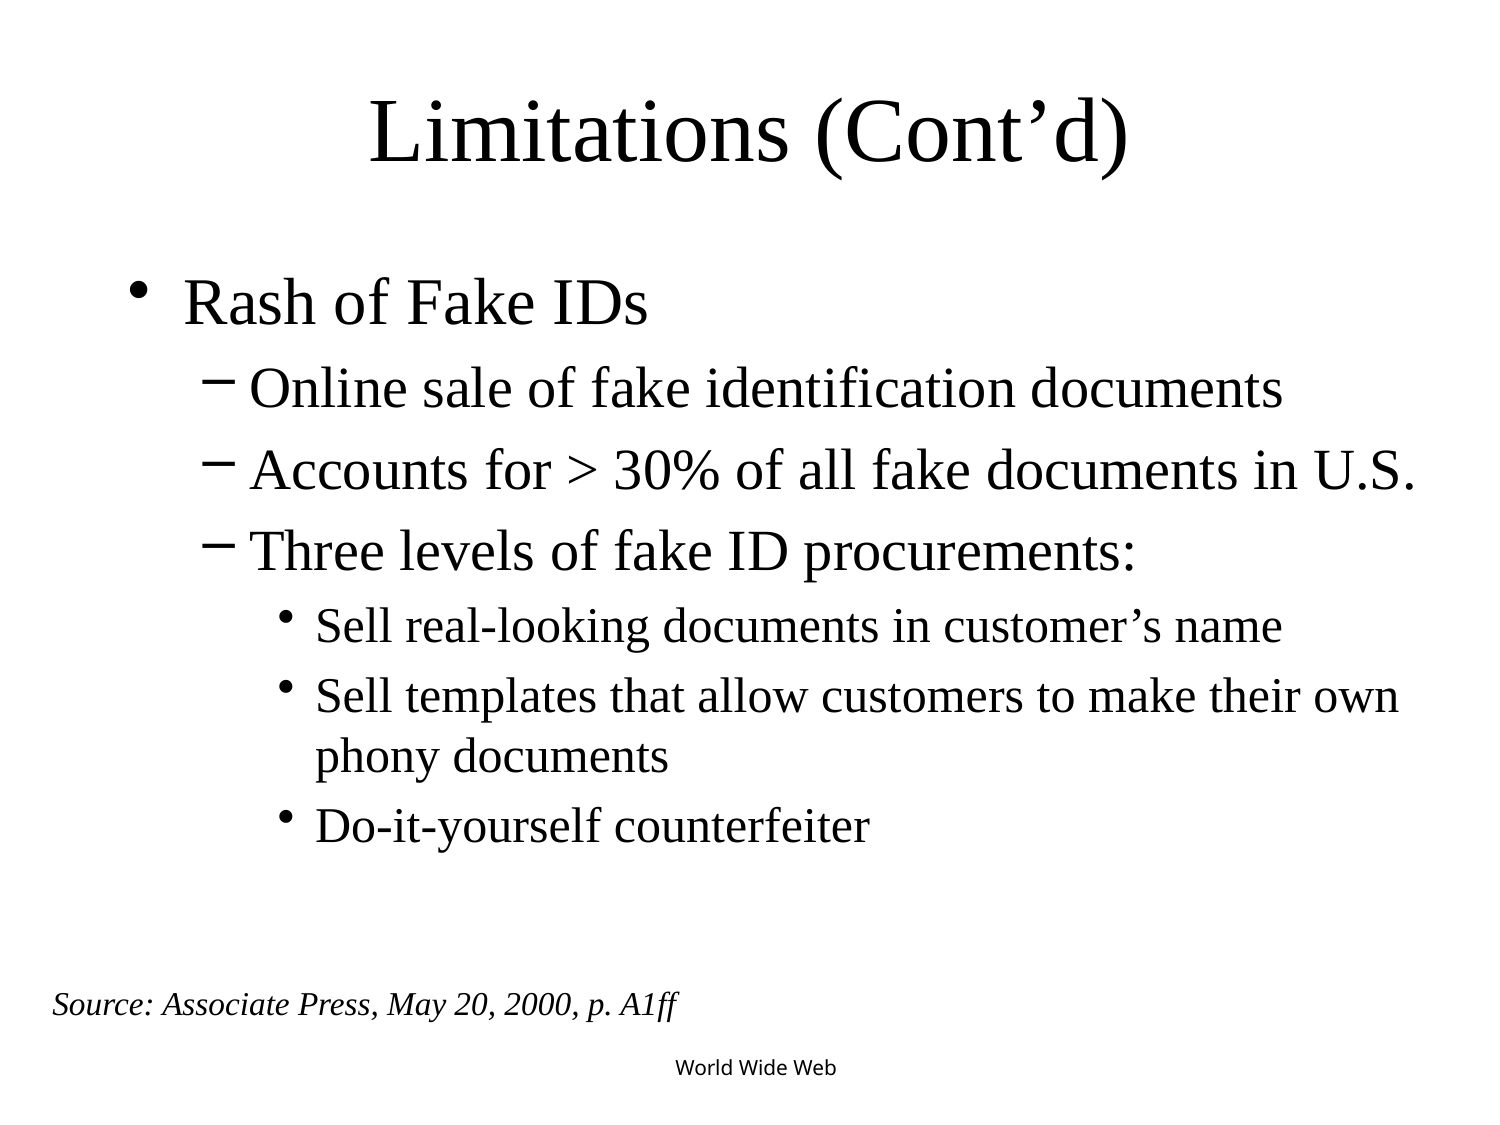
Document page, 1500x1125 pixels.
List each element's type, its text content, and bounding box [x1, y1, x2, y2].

text_box Source: Associate Press, May 20, 2000, p. A1ff [37, 974, 1350, 1030]
title Limitations (Cont’d) [112, 50, 1388, 200]
list Rash of Fake IDs Online sale of fake identification documents Accounts for > 30% of all fake documents in U.S. Three levels of fake ID procurements: Sell real-looking documents in customer’s name Sell templates that allow customers to make their own phony documents Do-it-yourself counterfeiter [112, 249, 1463, 1038]
footer World Wide Web [99, 1037, 1413, 1088]
